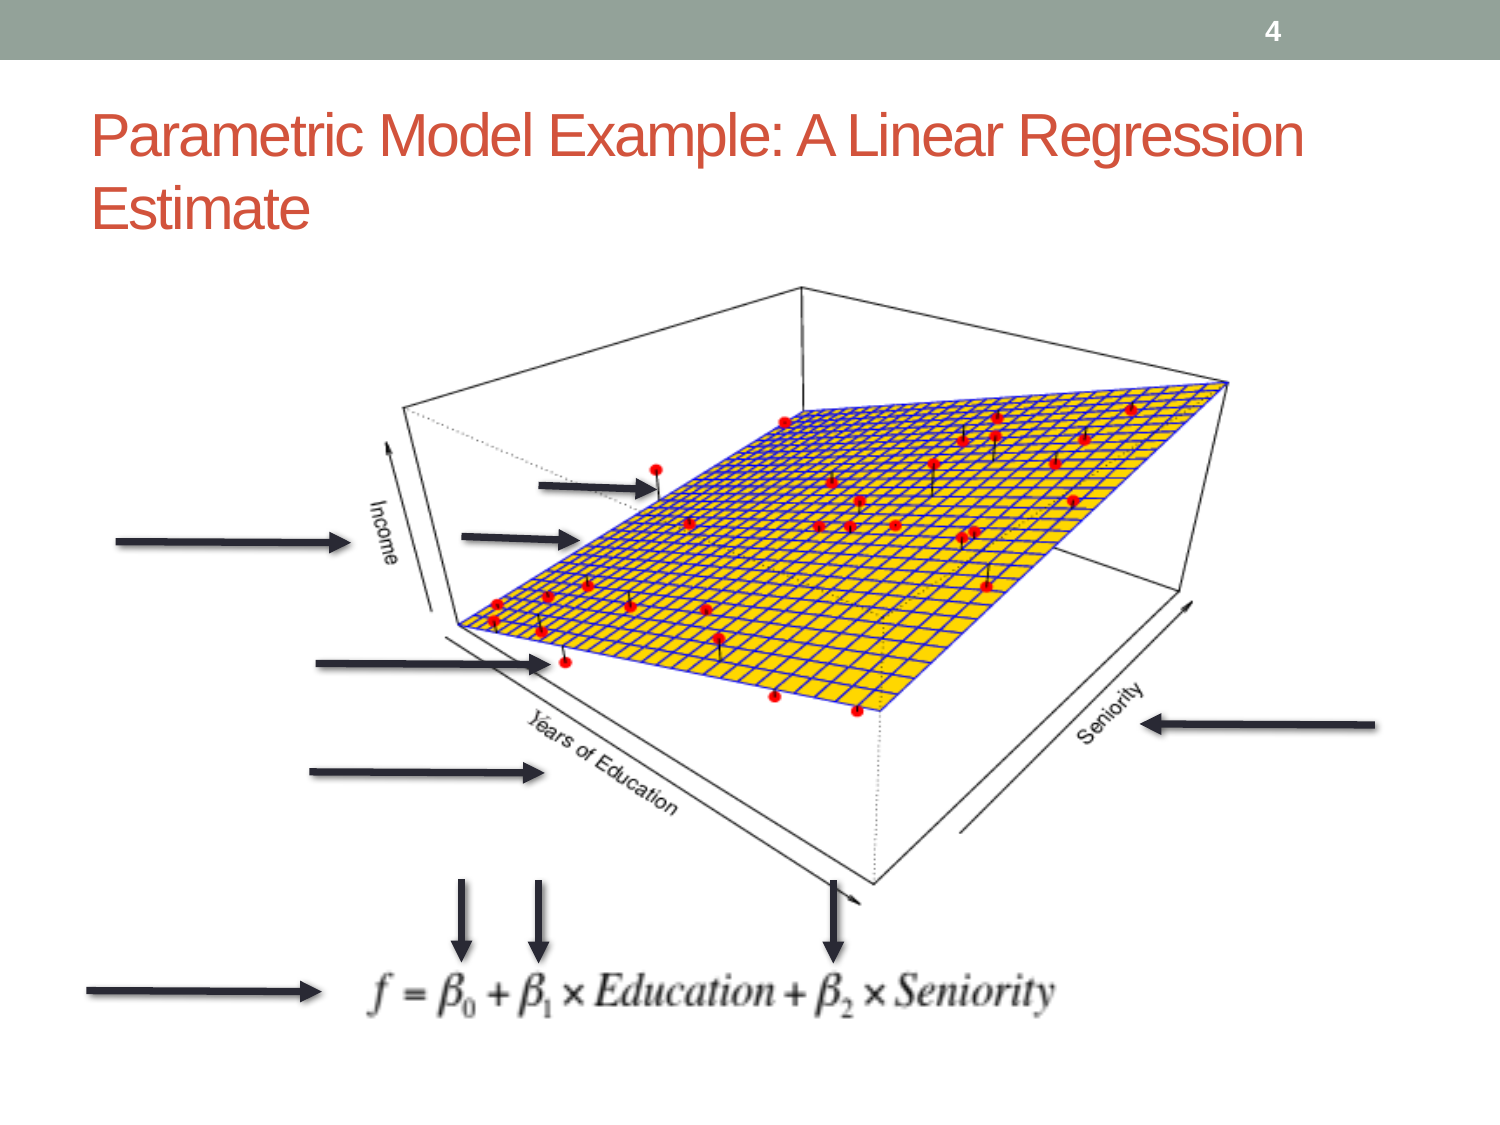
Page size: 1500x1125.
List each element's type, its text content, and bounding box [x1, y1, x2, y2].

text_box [461, 536, 581, 541]
slide_number 4 [1250, 3, 1425, 57]
title Parametric Model Example: A Linear Regression Estimate [75, 87, 1425, 250]
picture [328, 254, 1263, 952]
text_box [362, 962, 1058, 1026]
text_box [538, 485, 658, 490]
